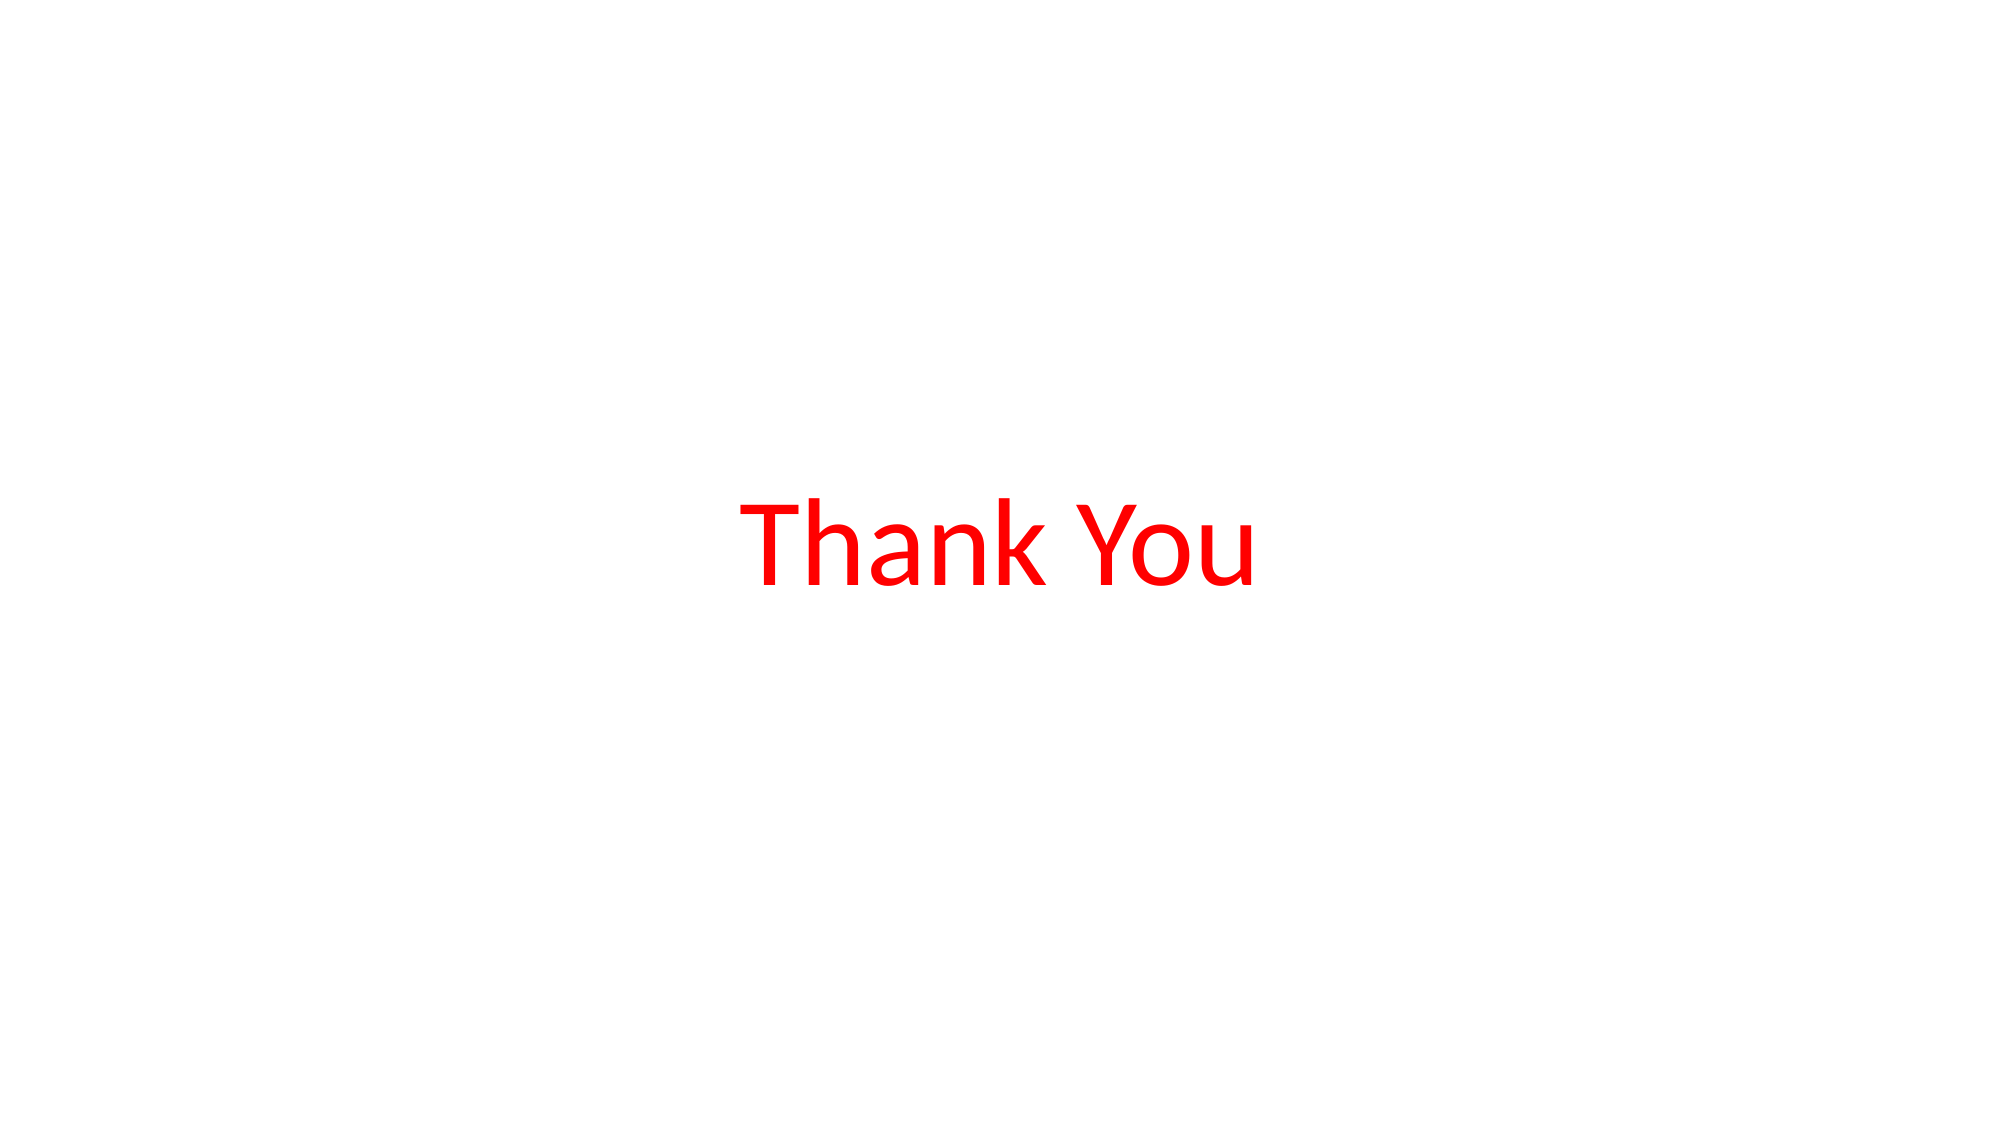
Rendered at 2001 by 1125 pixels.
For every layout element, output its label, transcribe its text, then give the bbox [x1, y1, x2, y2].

list Thank You [137, 299, 1863, 1014]
